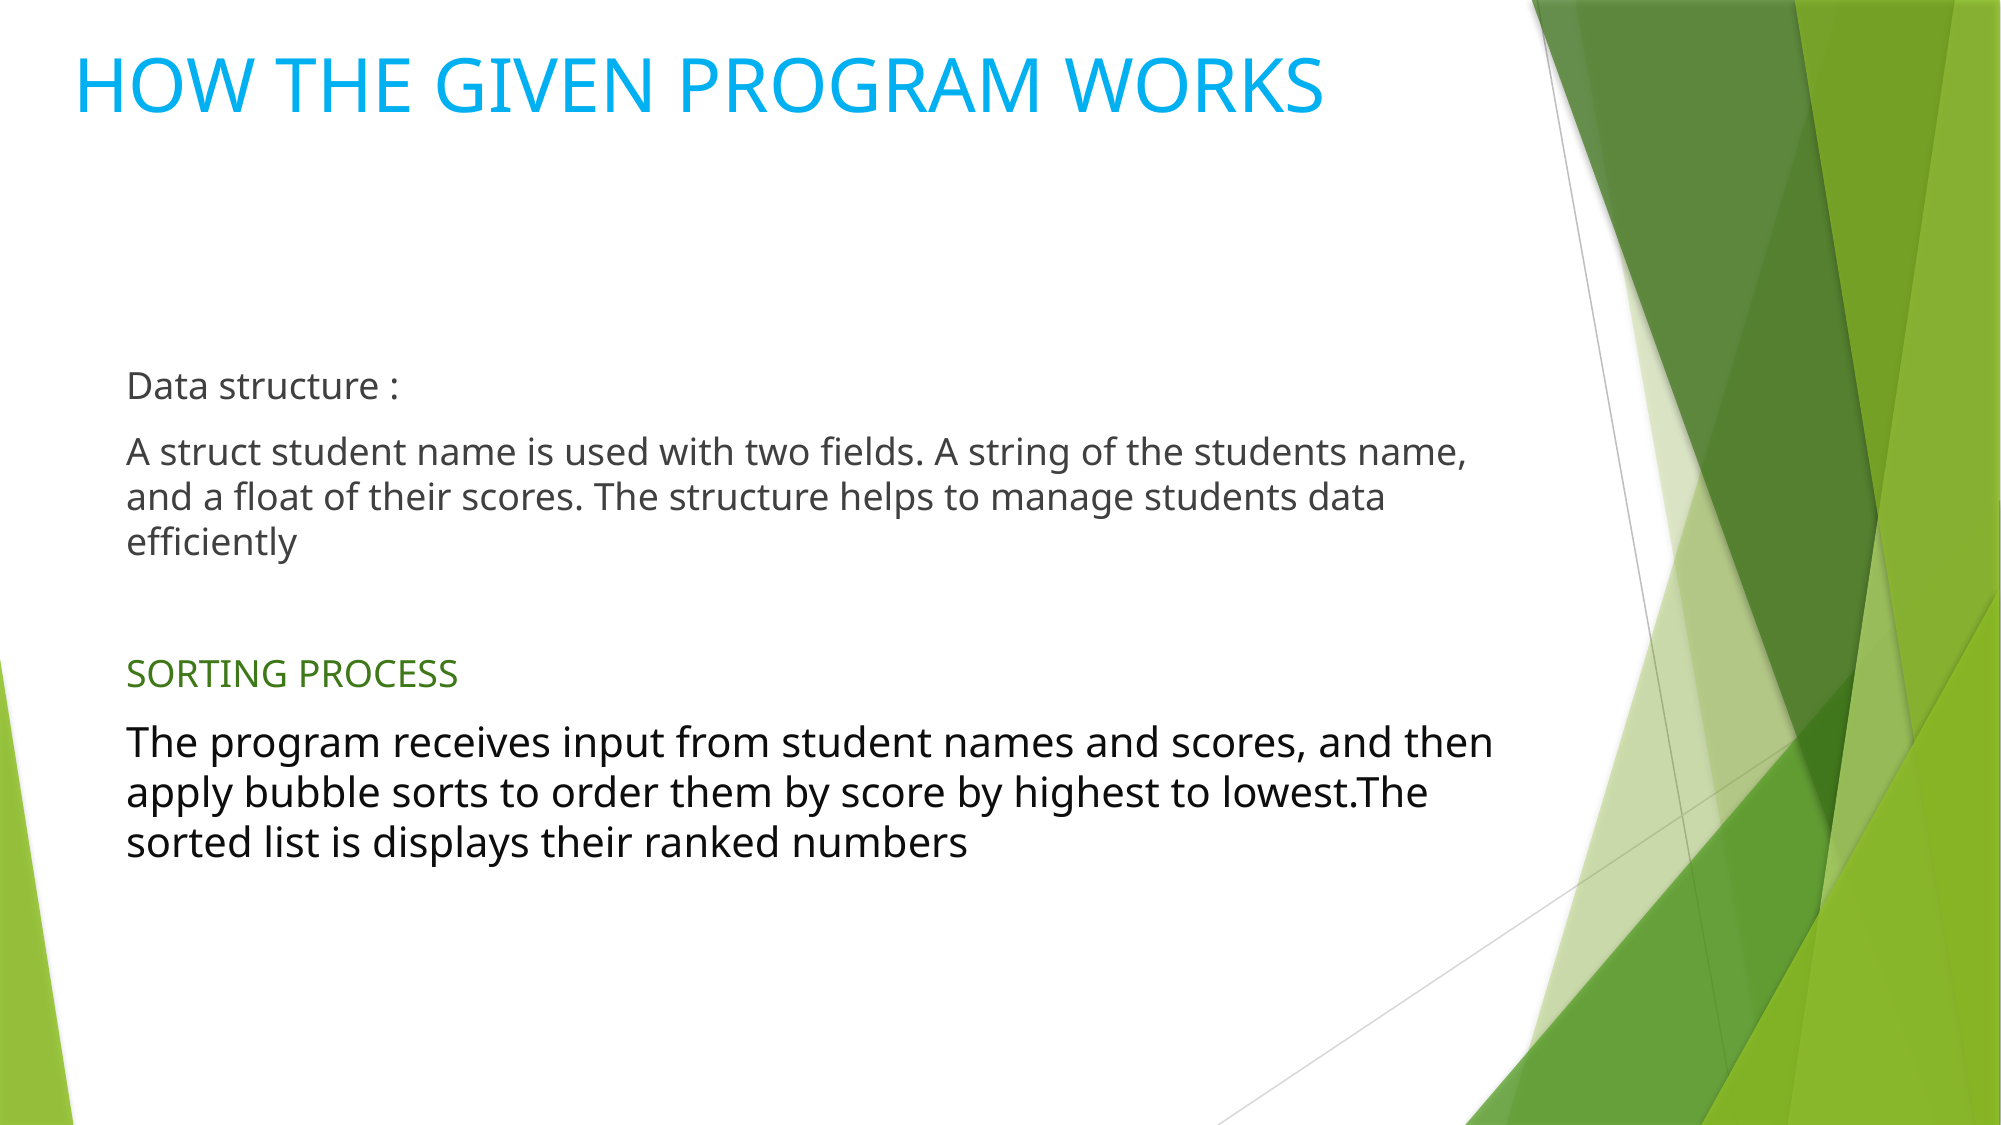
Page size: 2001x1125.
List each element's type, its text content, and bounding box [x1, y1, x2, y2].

title HOW THE GIVEN PROGRAM WORKS [58, 29, 1784, 248]
list Data structure : A struct student name is used with two fields. A string of the students name, and a float of their scores. The structure helps to manage students data efficiently SORTING PROCESS The program receives input from student names and scores, and then apply bubble sorts to order them by score by highest to lowest.The sorted list is displays their ranked numbers [111, 354, 1522, 992]
